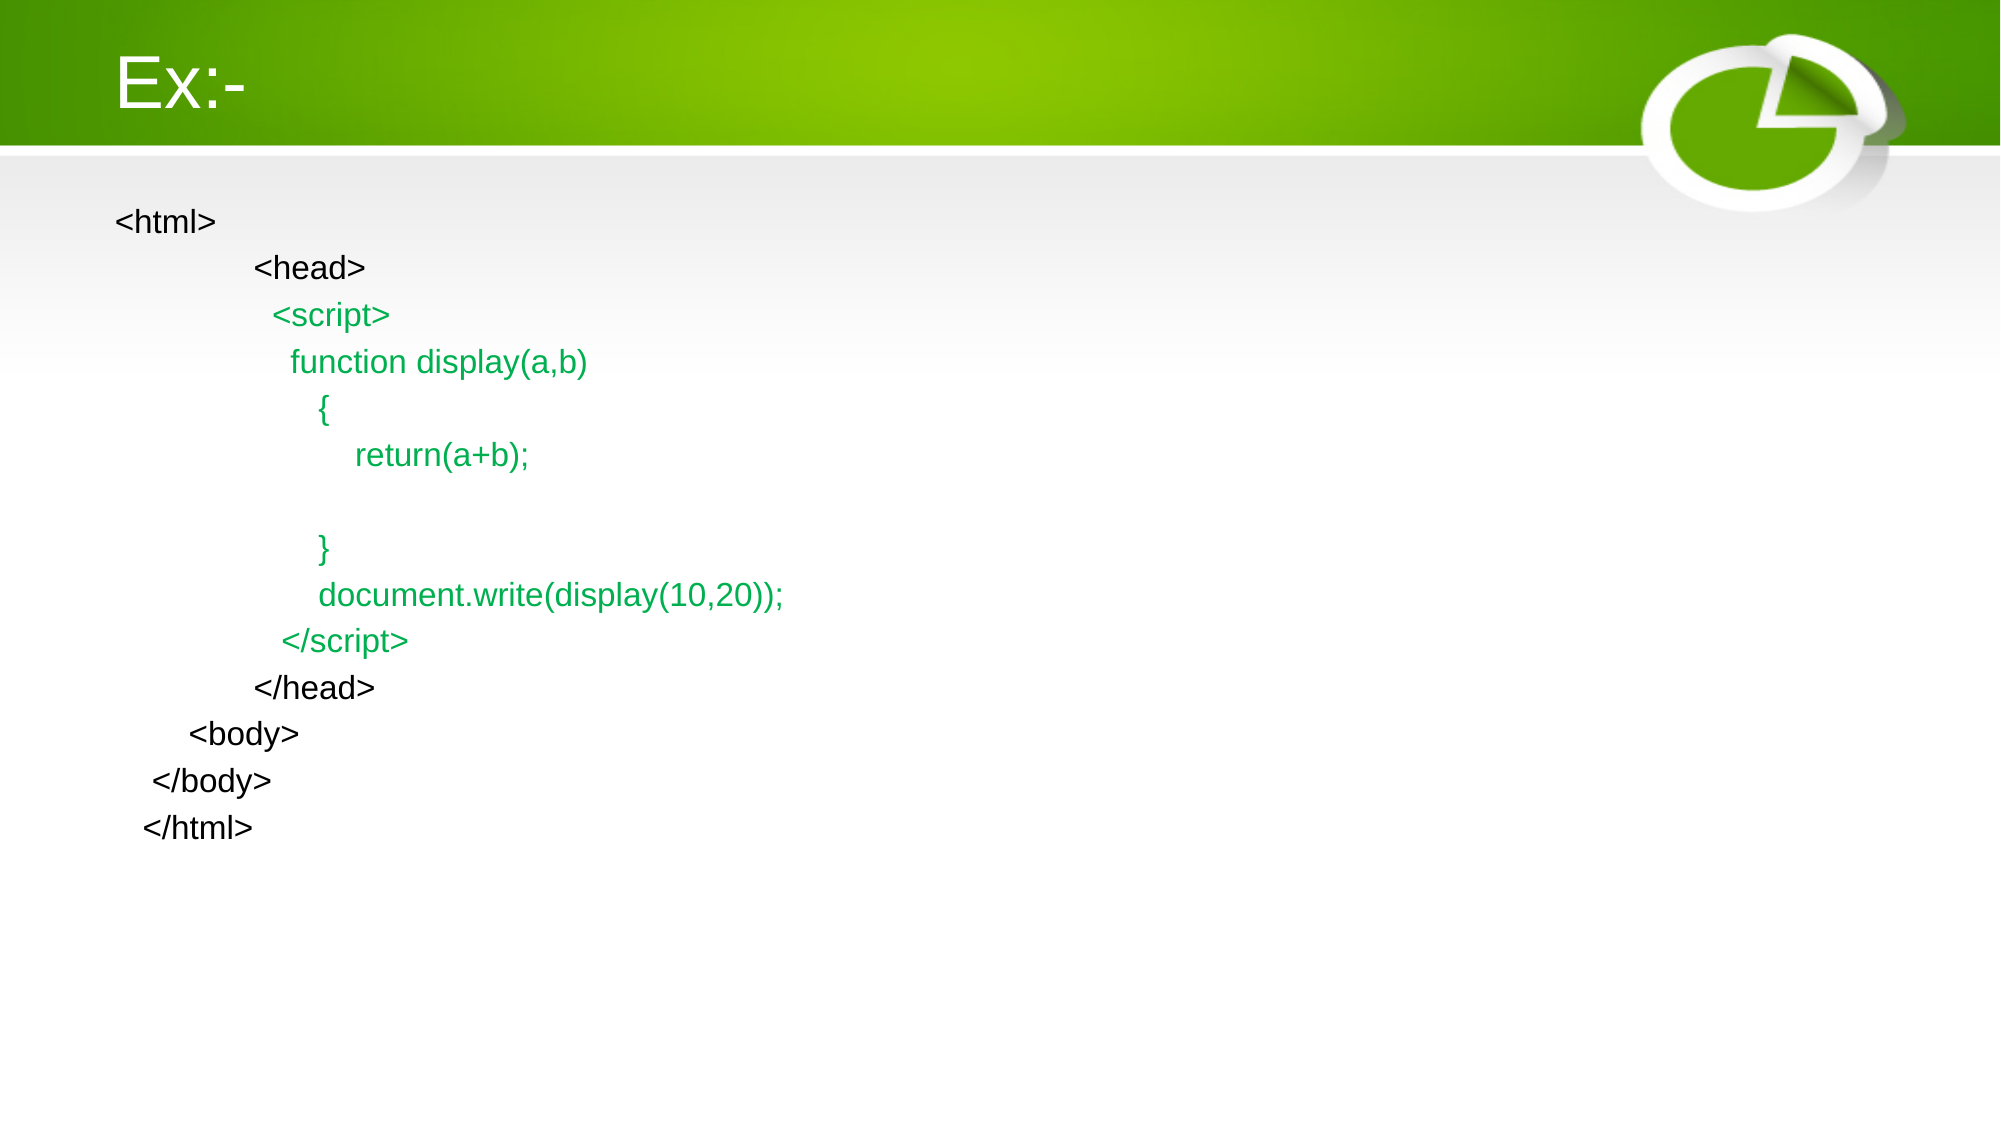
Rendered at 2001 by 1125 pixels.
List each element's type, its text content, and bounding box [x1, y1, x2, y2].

picture [0, 0, 2001, 1125]
title Ex:- [99, 30, 1901, 127]
list <html> <head> <script> function display(a,b) { return(a+b); } document.write(display(10,20)); </script> </head> <body> </body> </html> [99, 192, 1901, 1085]
